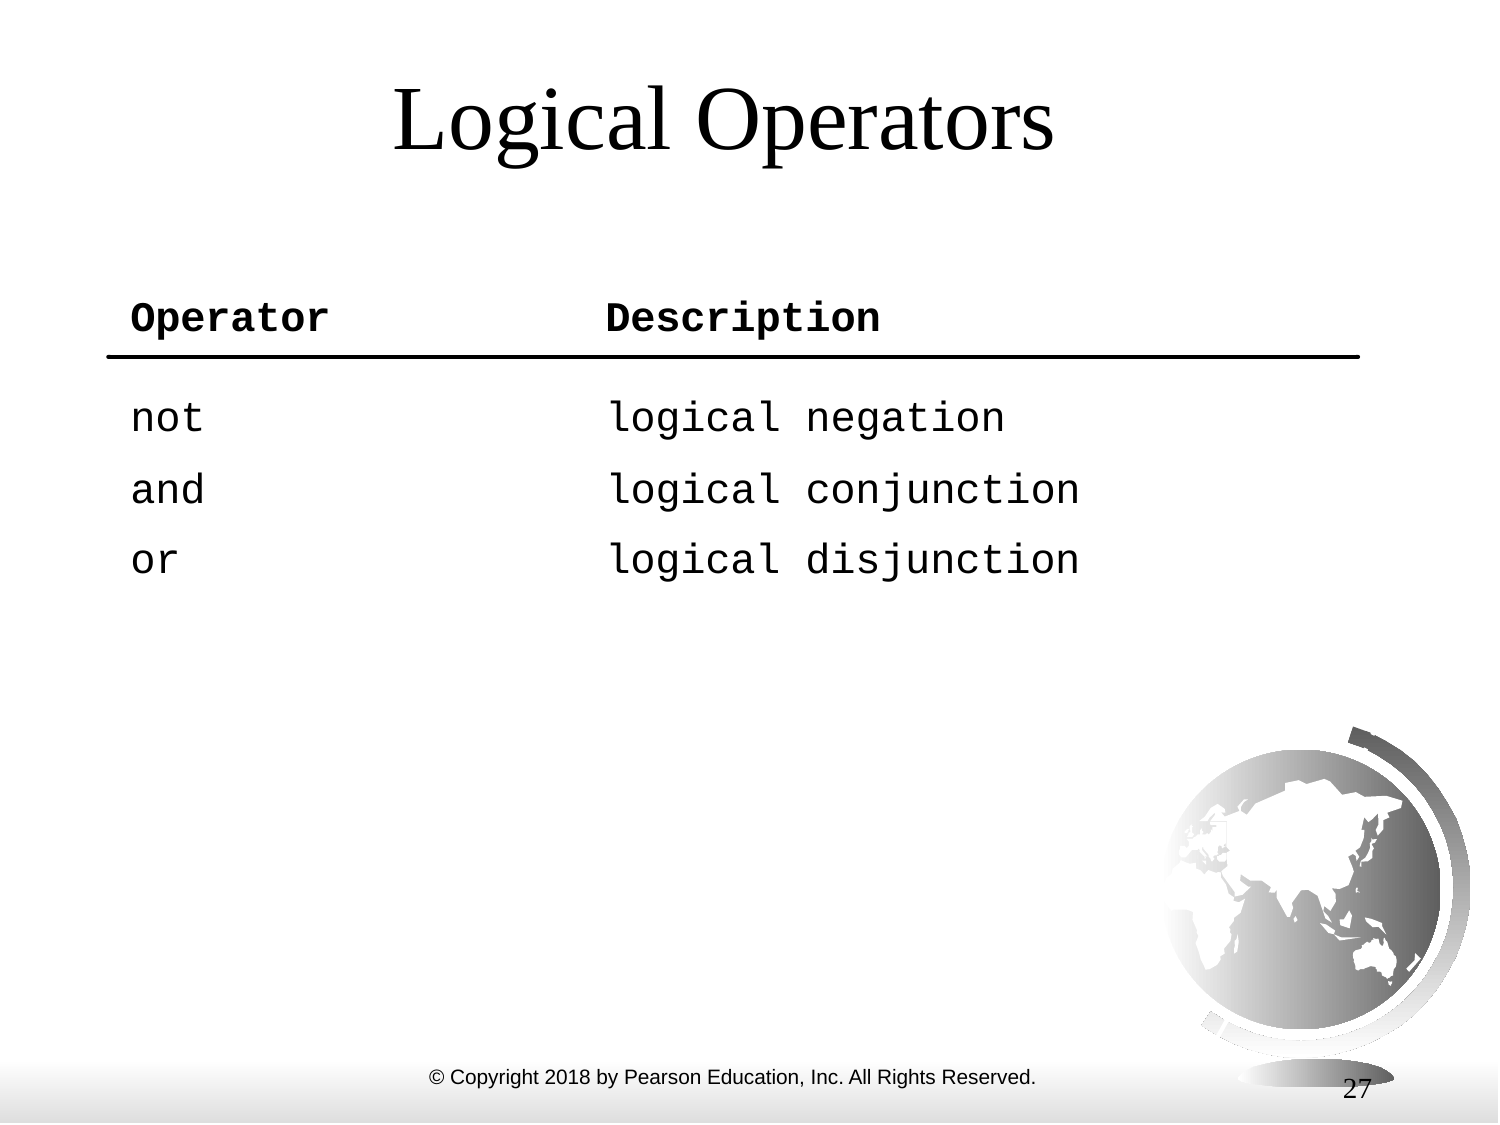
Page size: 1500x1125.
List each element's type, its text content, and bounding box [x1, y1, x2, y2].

title Logical Operators [87, 0, 1363, 225]
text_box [82, 247, 1412, 623]
slide_number 27 [1074, 1049, 1388, 1125]
